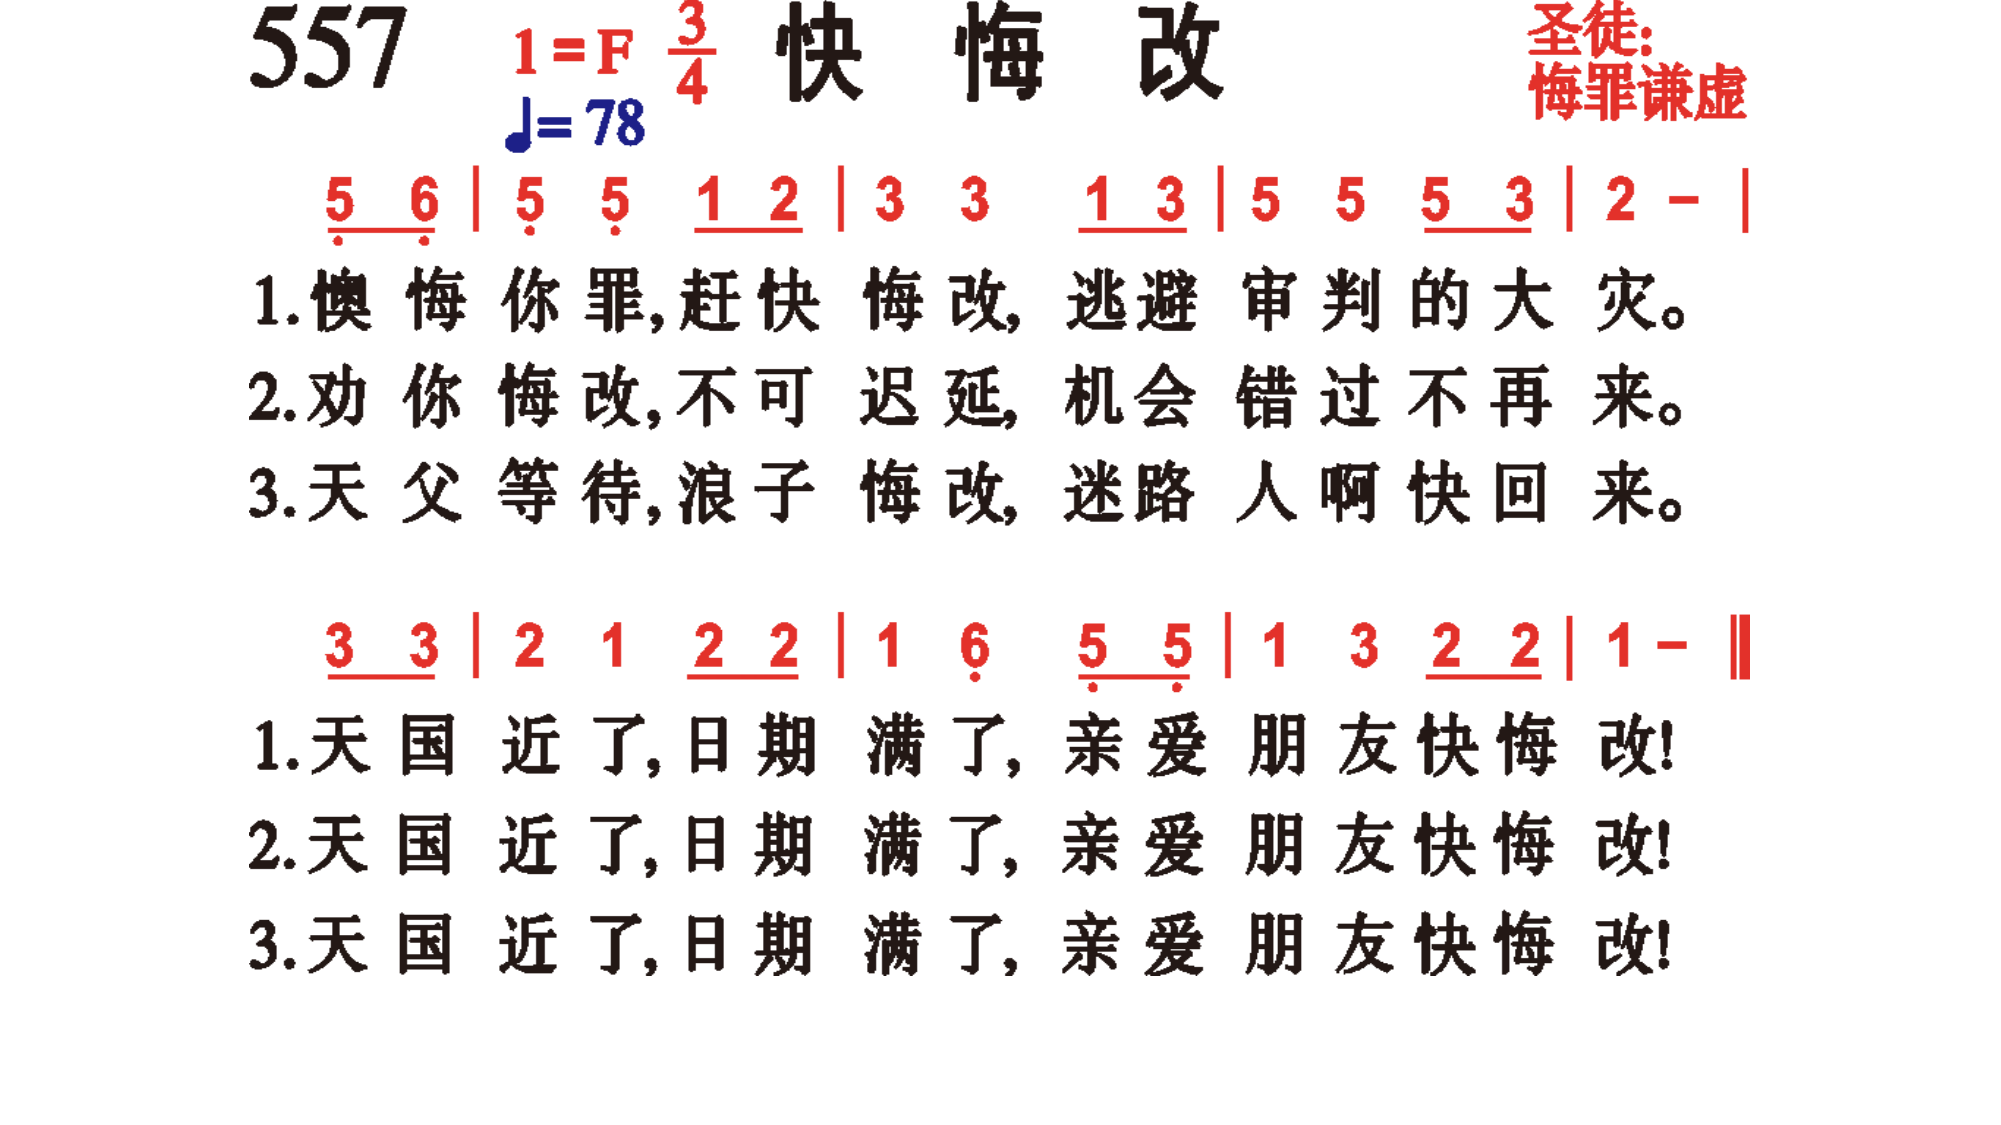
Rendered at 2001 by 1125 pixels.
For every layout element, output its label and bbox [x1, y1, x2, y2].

picture [249, 0, 1750, 976]
